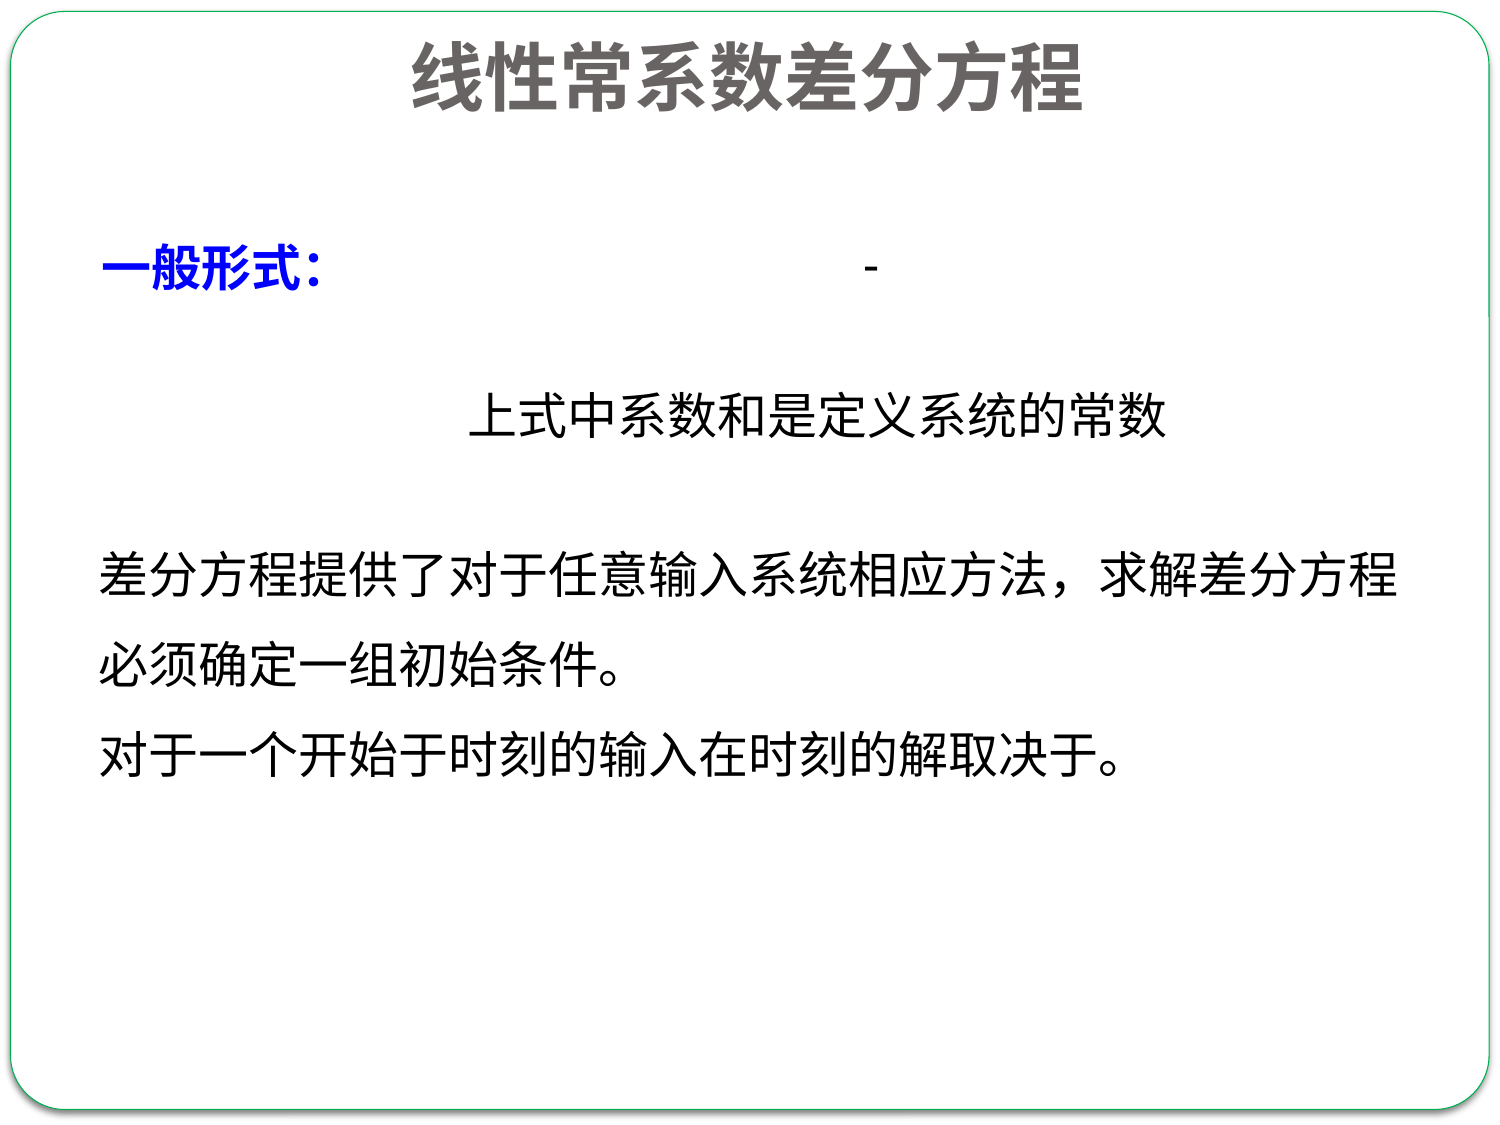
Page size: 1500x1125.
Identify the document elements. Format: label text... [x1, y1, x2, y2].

text_box 一般形式： [86, 228, 366, 304]
text_box 线性常系数差分方程 [53, 23, 1441, 161]
